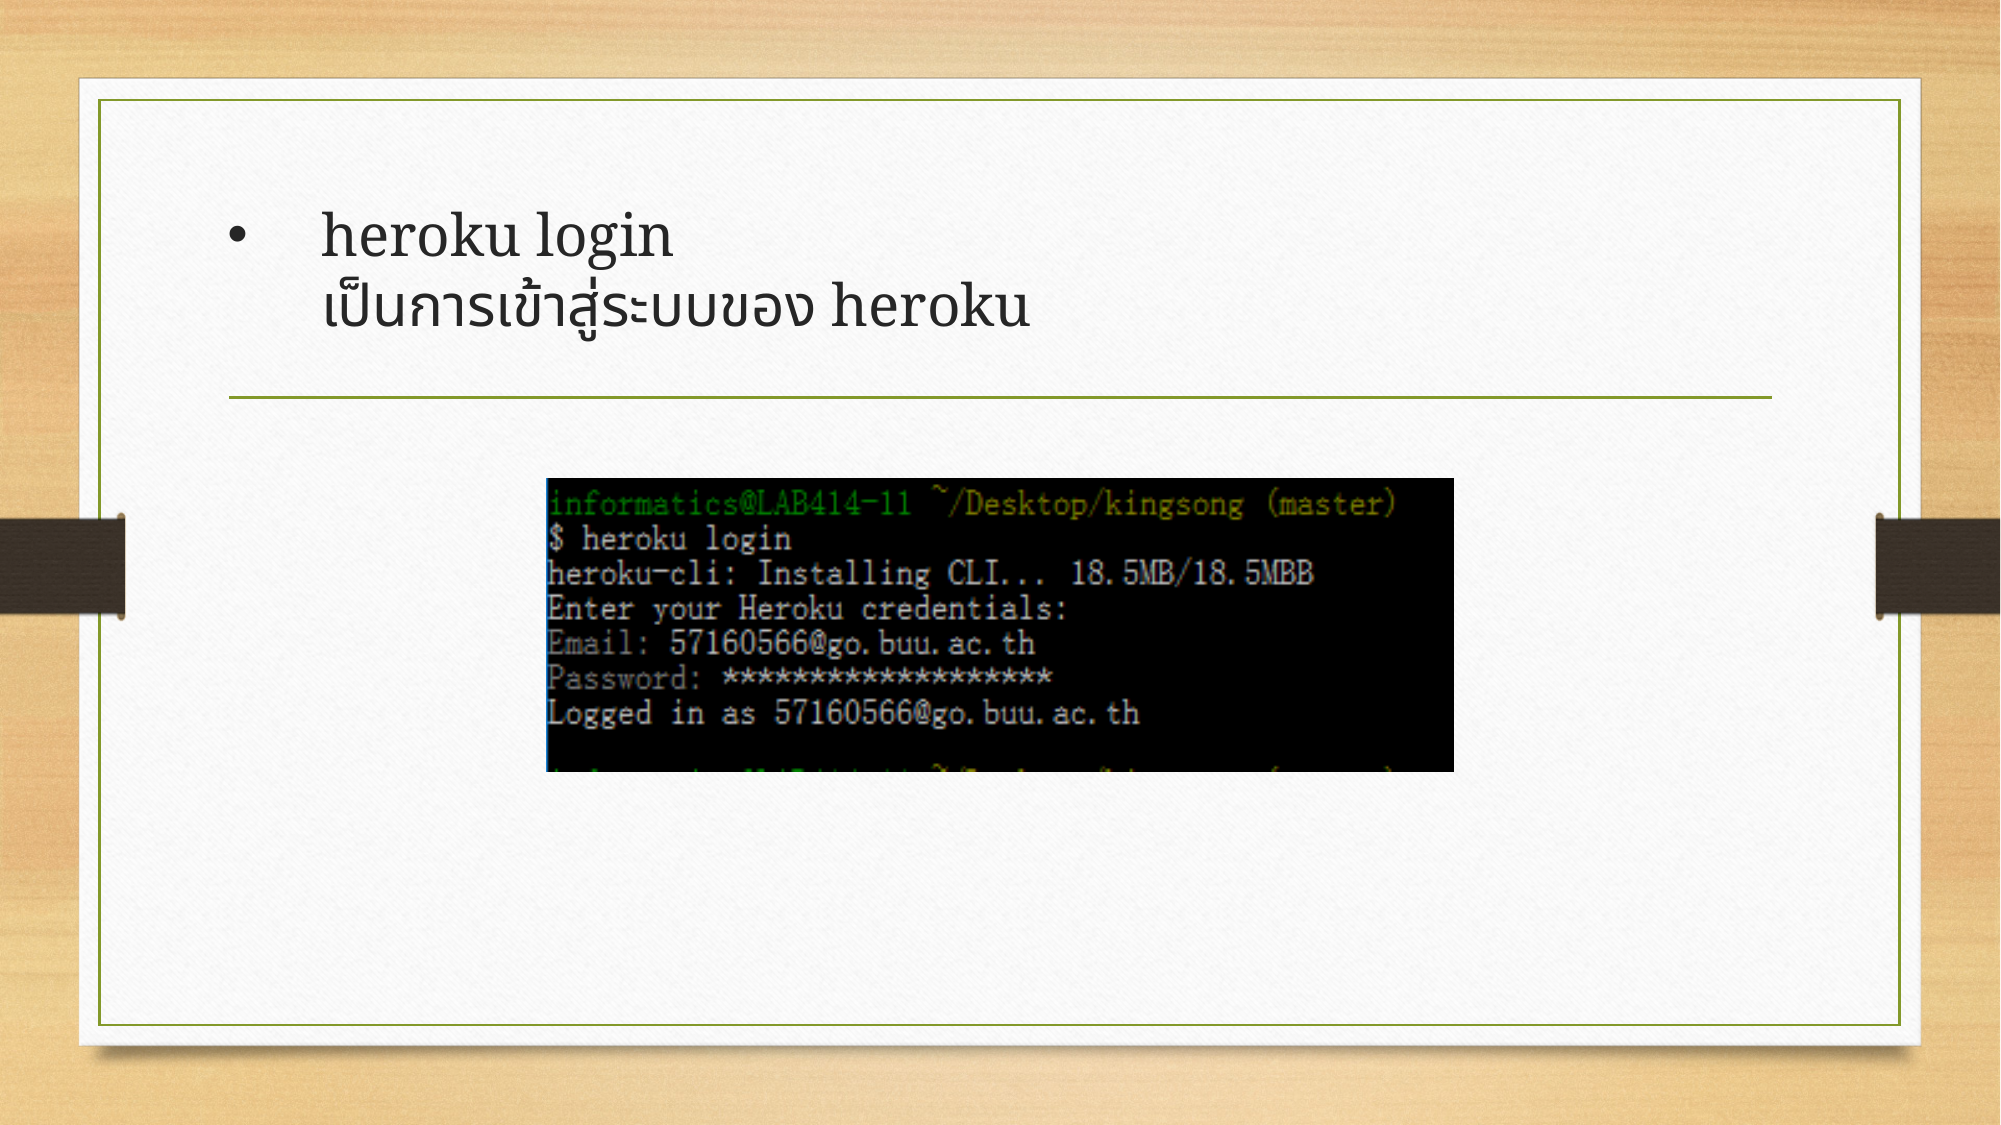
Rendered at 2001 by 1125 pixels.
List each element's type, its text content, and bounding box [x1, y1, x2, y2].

title heroku login เป็นการเข้าสู่ระบบของ heroku [212, 161, 1788, 375]
picture [0, 0, 2001, 1125]
